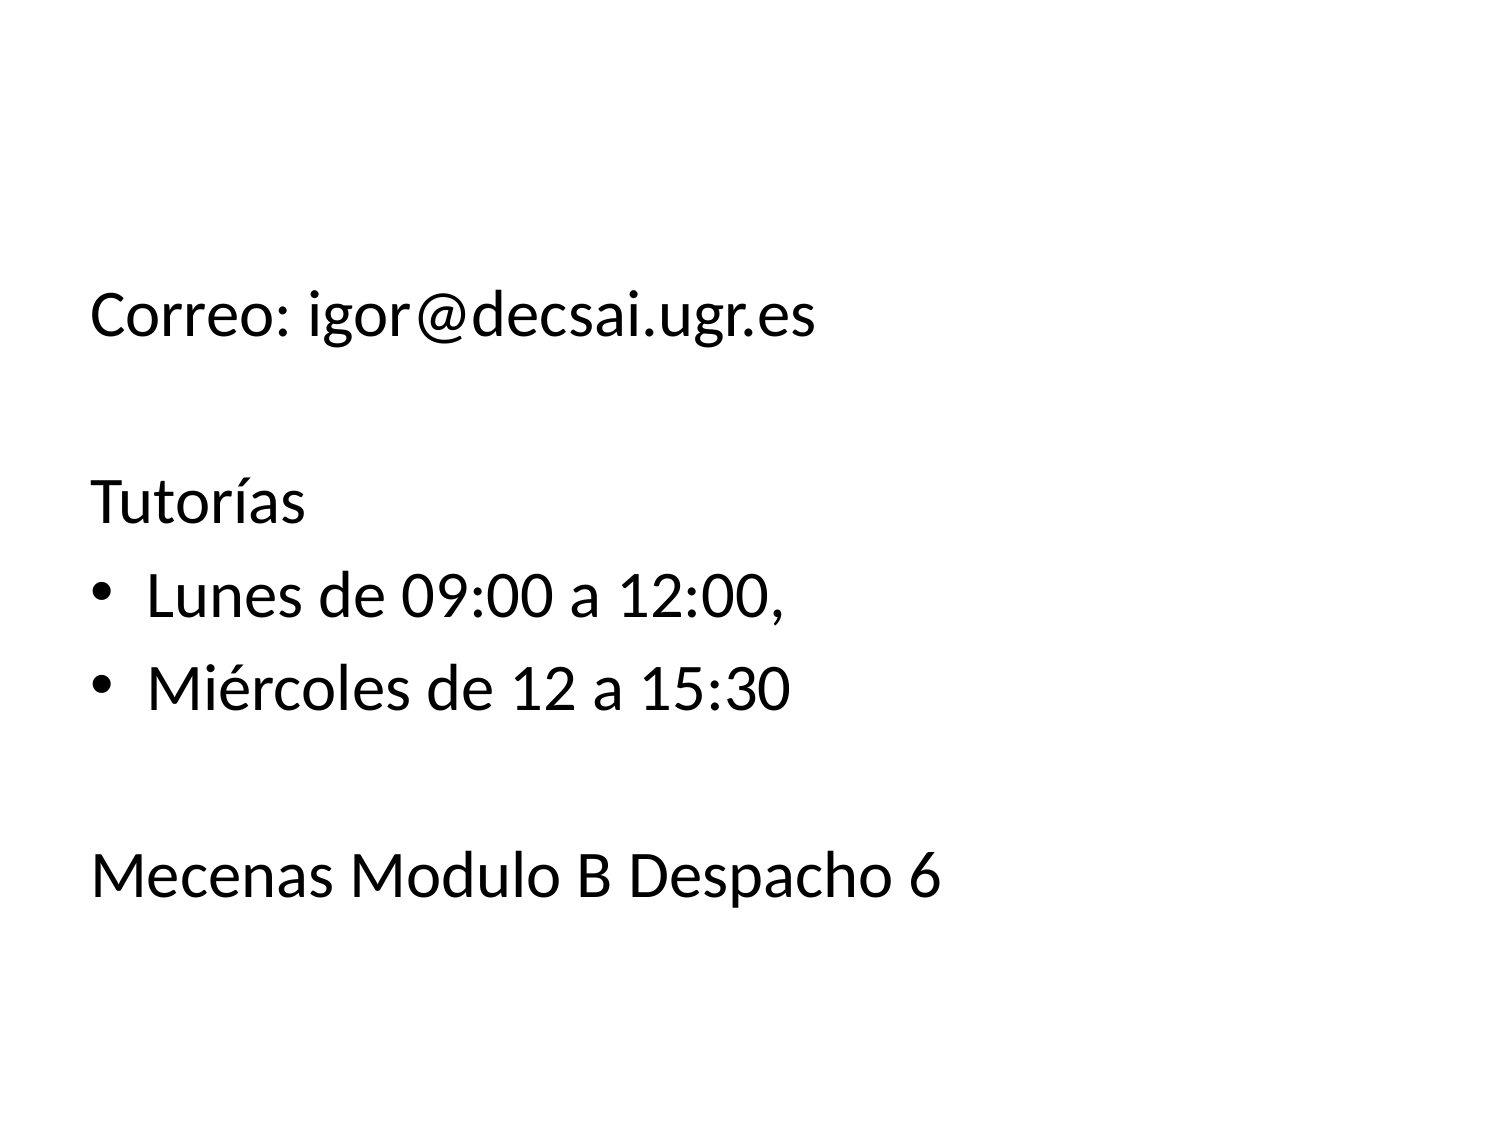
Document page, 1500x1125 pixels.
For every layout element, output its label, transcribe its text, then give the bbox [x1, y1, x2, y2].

list Correo: igor@decsai.ugr.es Tutorías Lunes de 09:00 a 12:00, Miércoles de 12 a 15:30 Mecenas Modulo B Despacho 6 [75, 262, 1425, 1005]
